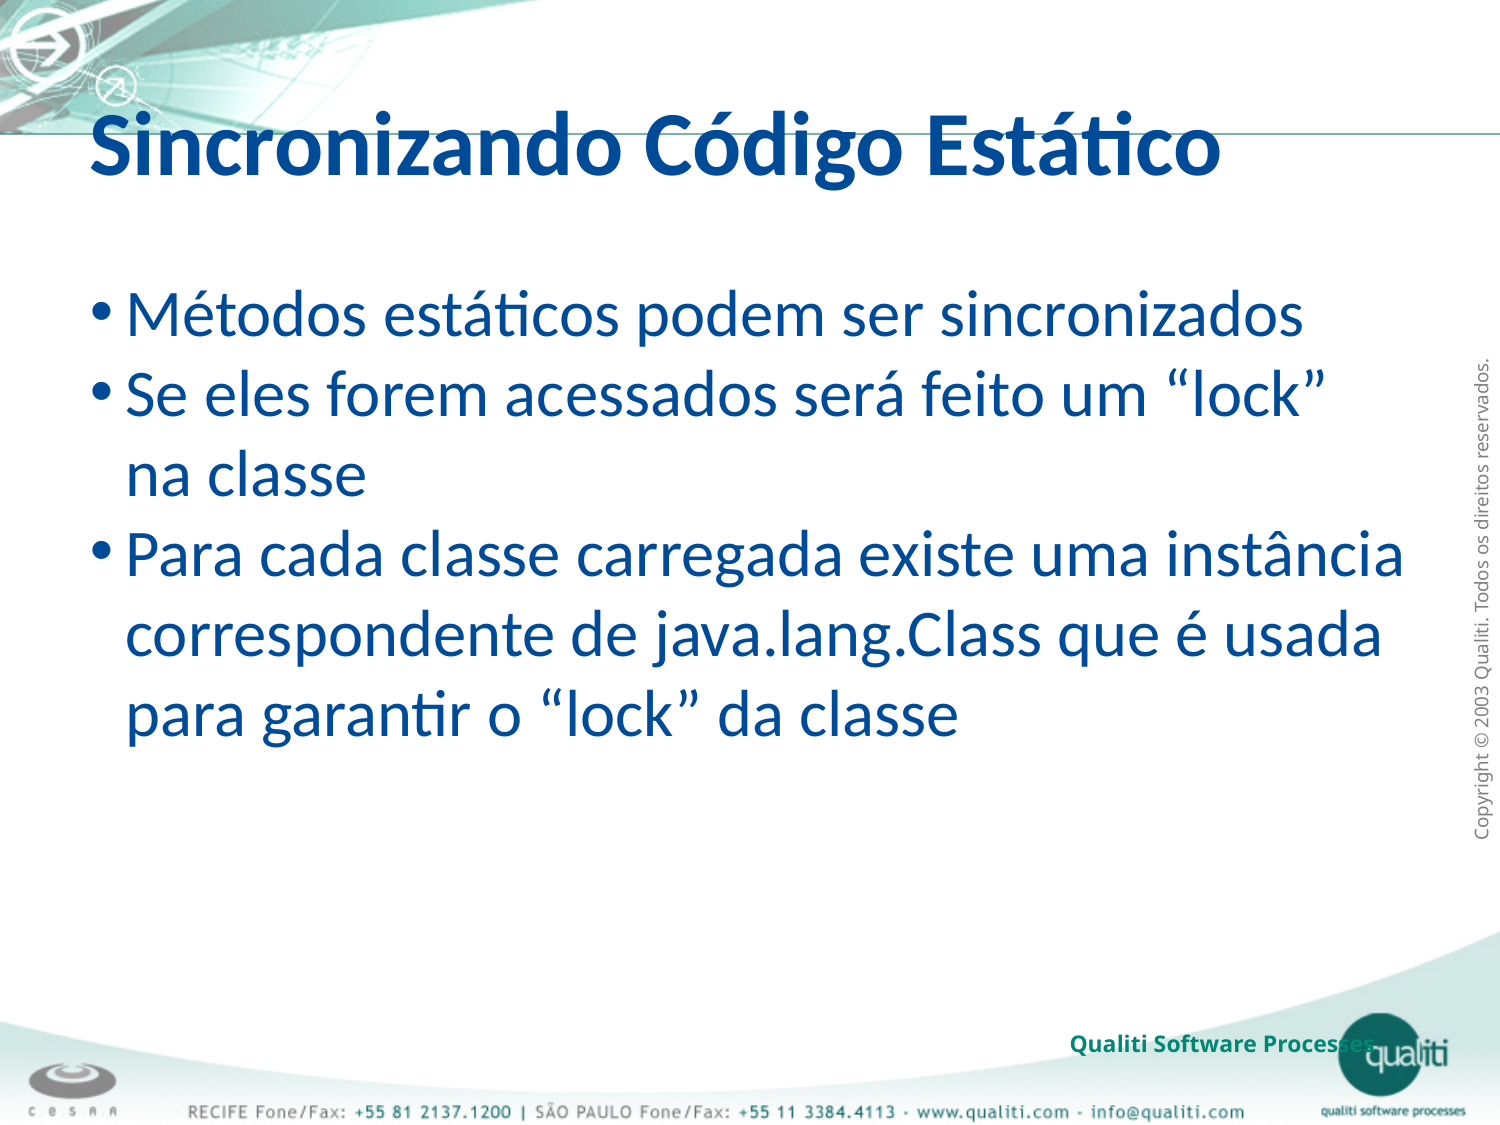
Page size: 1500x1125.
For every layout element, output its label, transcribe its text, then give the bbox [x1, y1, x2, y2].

picture [0, 0, 1500, 1125]
text_box Métodos estáticos podem ser sincronizados Se eles forem acessados será feito um “lock” na classe Para cada classe carregada existe uma instância correspondente de java.lang.Class que é usada para garantir o “lock” da classe [75, 262, 1425, 598]
text_box Sincronizando Código Estático [75, 45, 1425, 233]
